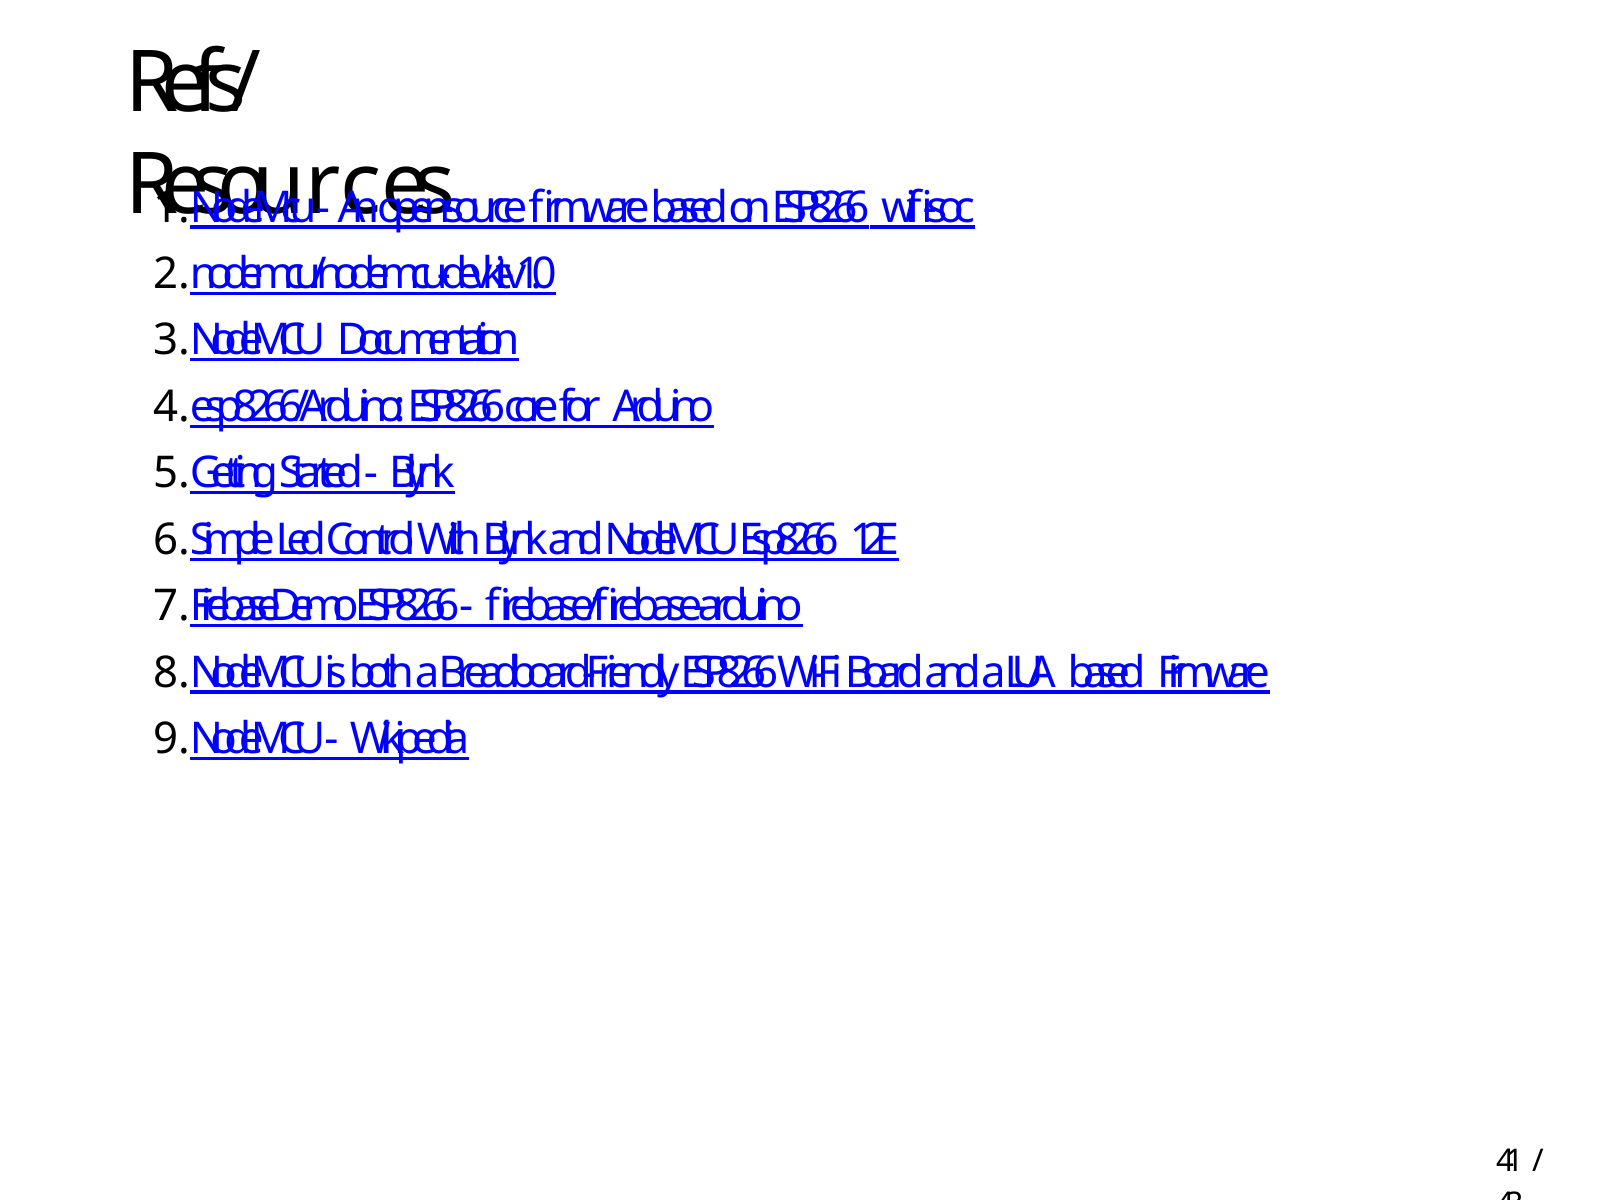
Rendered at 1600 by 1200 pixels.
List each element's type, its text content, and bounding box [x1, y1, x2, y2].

slide_number 38 / 43 [1491, 1135, 1571, 1200]
title Refs/Resources [123, 22, 537, 231]
text_box NodeMcu - An open-source firmware based on ESP8266 wifi-soc nodemcu/nodemcu-devkit-v1.0 NodeMCU Documentation esp8266/Arduino: ESP8266 core for Arduino Getting Started - Blynk Simple Led Control With Blynk and NodeMCU Esp8266 12E FirebaseDemo_ESP8266 - firebase/firebase-arduino NodeMCU is both a Breadboard-Friendly ESP8266 Wi-Fi Board and a LUA based Firmware NodeMCU - Wikipedia [151, 169, 1460, 770]
